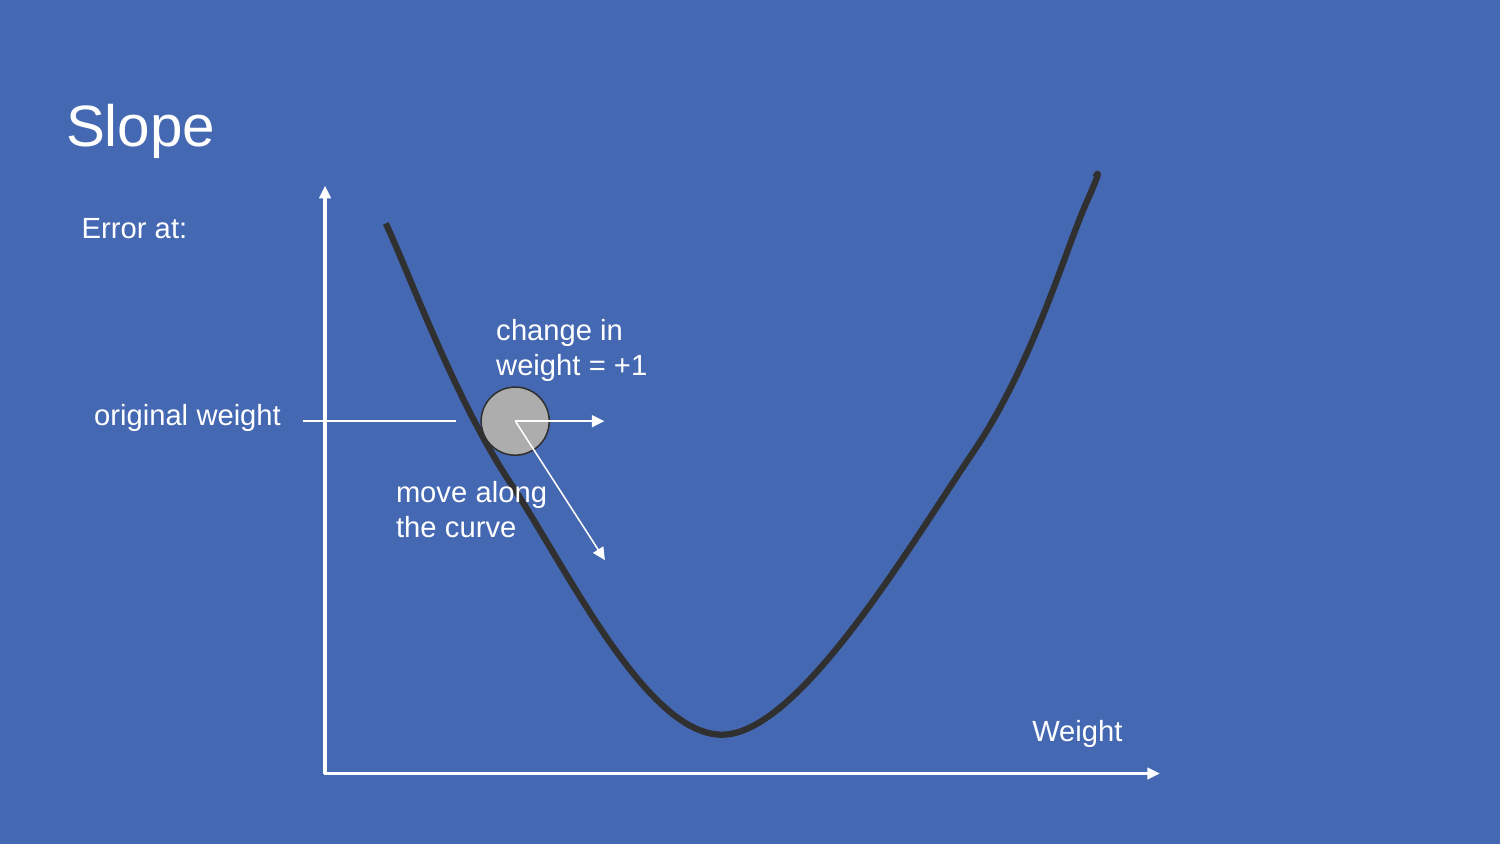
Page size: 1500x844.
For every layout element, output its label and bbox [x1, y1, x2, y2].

text_box [66, 173, 1160, 774]
title [51, 72, 1449, 167]
text_box [1017, 696, 1410, 743]
